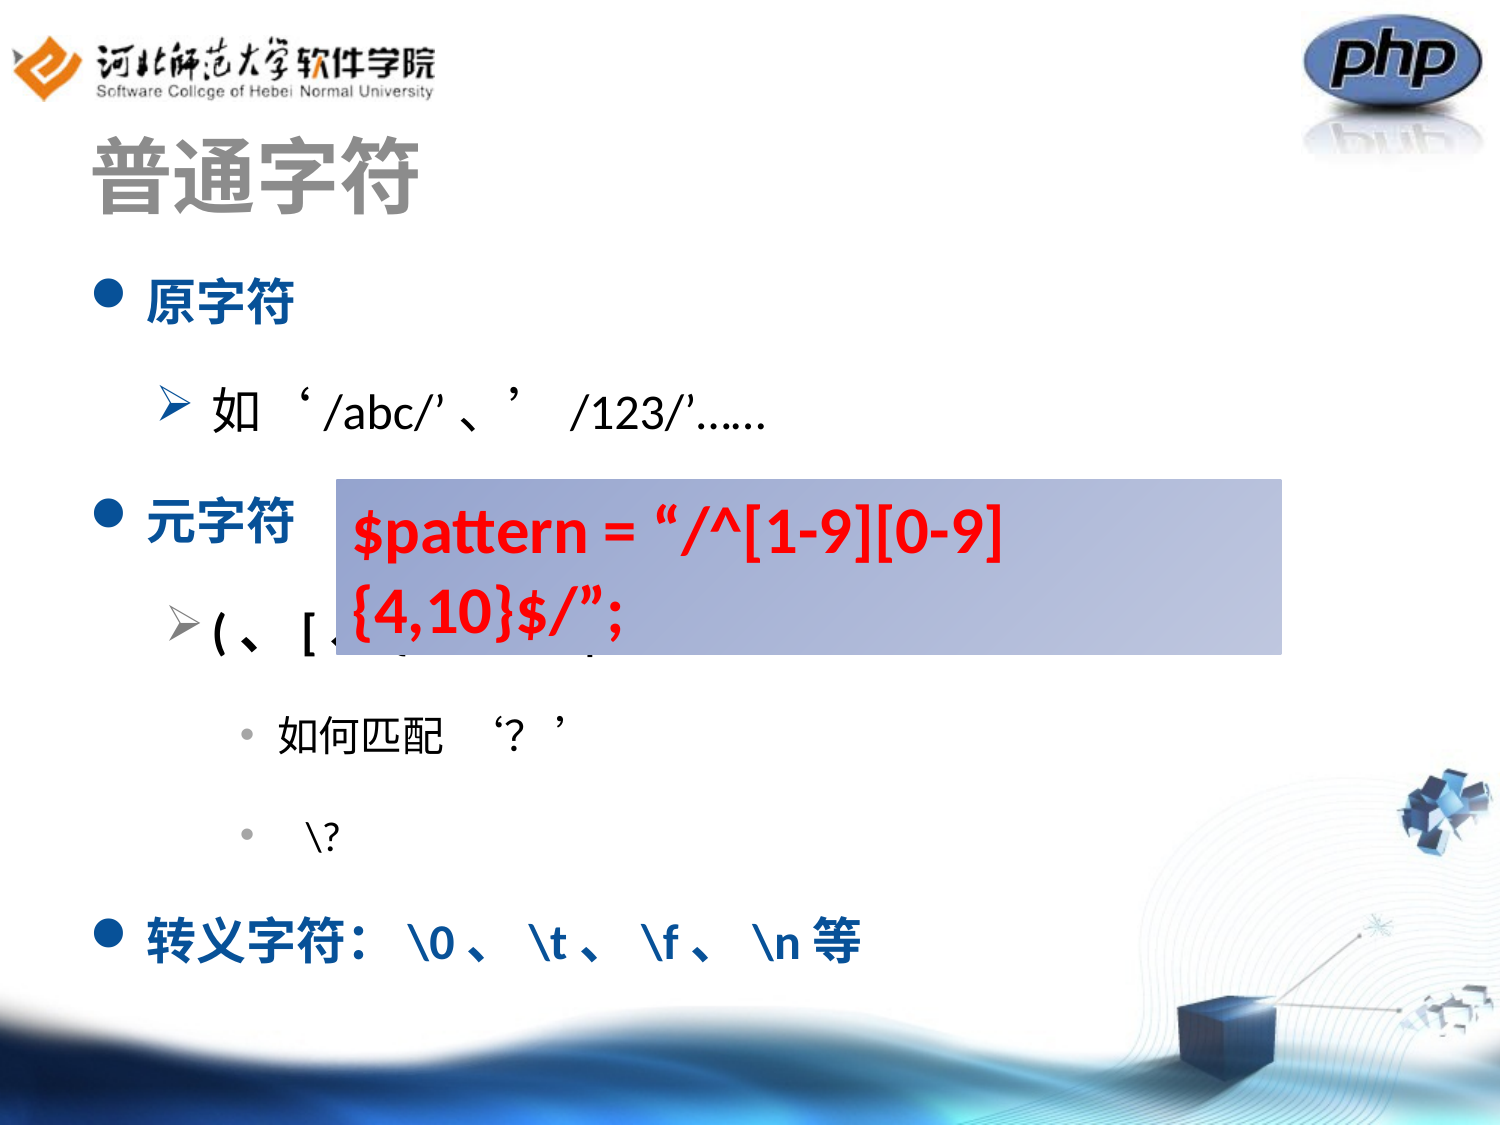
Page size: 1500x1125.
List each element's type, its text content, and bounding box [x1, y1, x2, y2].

title 普通字符 [75, 117, 1425, 233]
text_box $pattern = “/^[1-9][0-9]{4,10}$/”; [336, 479, 1282, 655]
list 原字符 如‘/abc/’、’/123/’…… 元字符 (、[、{、\、|、^、$、？、*、.、+ 如何匹配 ‘？ ’ \? 转义字符：\0、\t、\f、\n等 [75, 262, 1425, 1005]
picture [0, 0, 1500, 1125]
